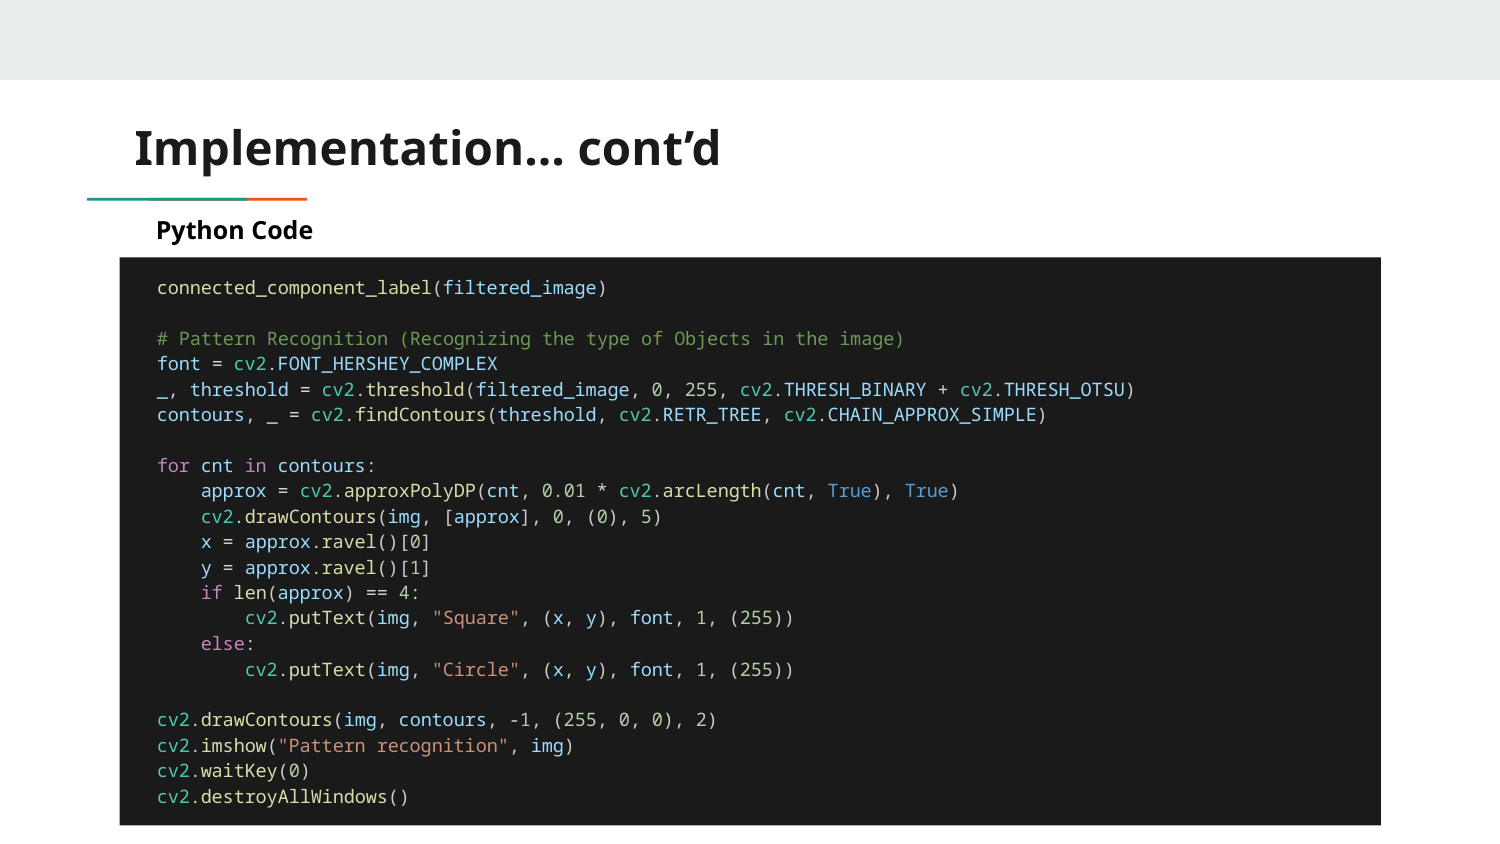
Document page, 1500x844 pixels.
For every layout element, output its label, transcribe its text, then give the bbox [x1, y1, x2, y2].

text_box Python Code [141, 206, 891, 252]
title Implementation… cont’d [119, 102, 1381, 191]
list connected_component_label(filtered_image) # Pattern Recognition (Recognizing the type of Objects in the image) font = cv2.FONT_HERSHEY_COMPLEX _, threshold = cv2.threshold(filtered_image, 0, 255, cv2.THRESH_BINARY + cv2.THRESH_OTSU) contours, _ = cv2.findContours(threshold, cv2.RETR_TREE, cv2.CHAIN_APPROX_SIMPLE) for cnt in contours: approx = cv2.approxPolyDP(cnt, 0.01 * cv2.arcLength(cnt, True), True) cv2.drawContours(img, [approx], 0, (0), 5) x = approx.ravel()[0] y = approx.ravel()[1] if len(approx) == 4: cv2.putText(img, "Square", (x, y), font, 1, (255)) else: cv2.putText(img, "Circle", (x, y), font, 1, (255)) cv2.drawContours(img, contours, -1, (255, 0, 0), 2) cv2.imshow("Pattern recognition", img) cv2.waitKey(0) cv2.destroyAllWindows() [119, 257, 1381, 826]
